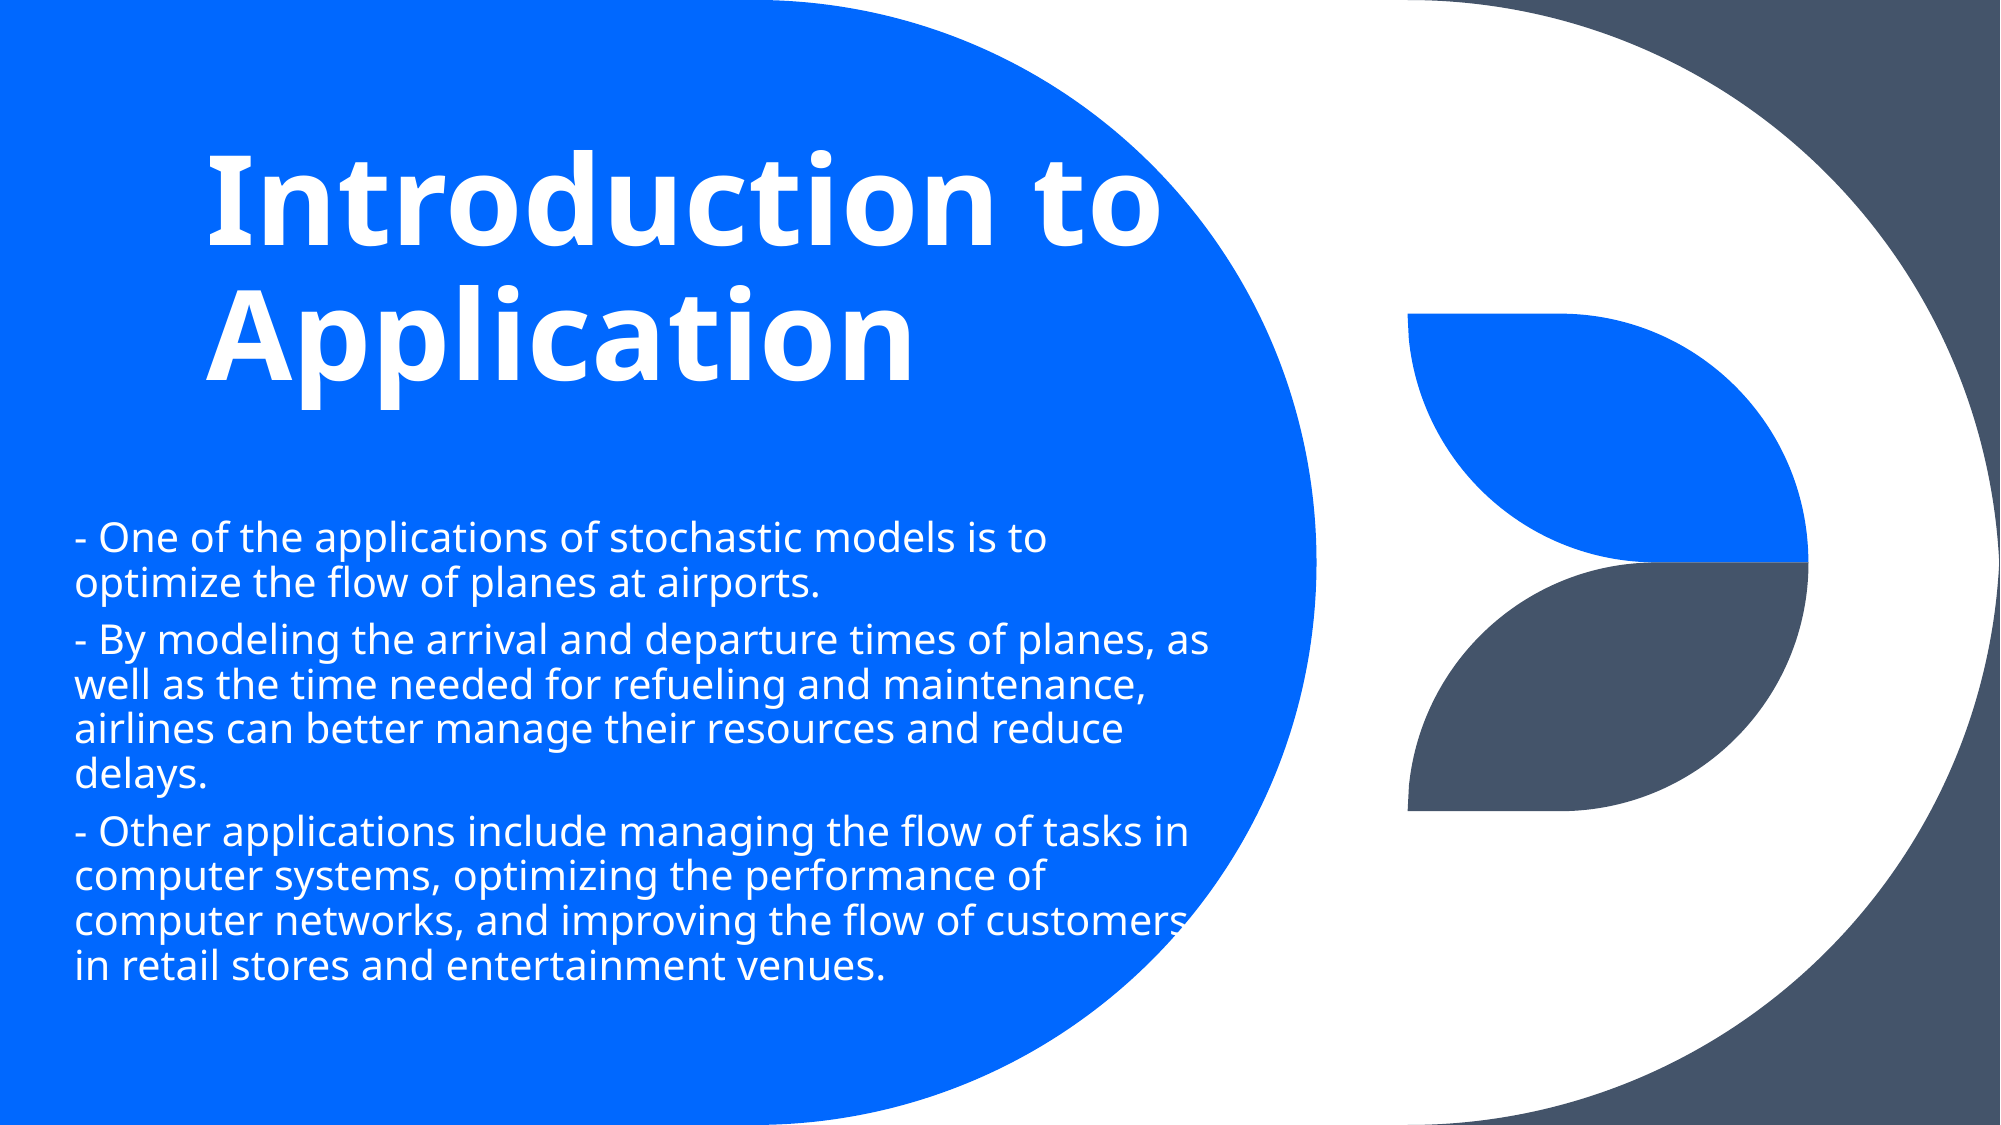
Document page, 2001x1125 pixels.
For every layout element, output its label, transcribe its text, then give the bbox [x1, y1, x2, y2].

title Introduction to Application [191, 173, 1217, 509]
subtitle - One of the applications of stochastic models is to optimize the flow of planes at airports. - By modeling the arrival and departure times of planes, as well as the time needed for refueling and maintenance, airlines can better manage their resources and reduce delays. - Other applications include managing the flow of tasks in computer systems, optimizing the performance of computer networks, and improving the flow of customers in retail stores and entertainment venues. [59, 509, 1230, 1002]
